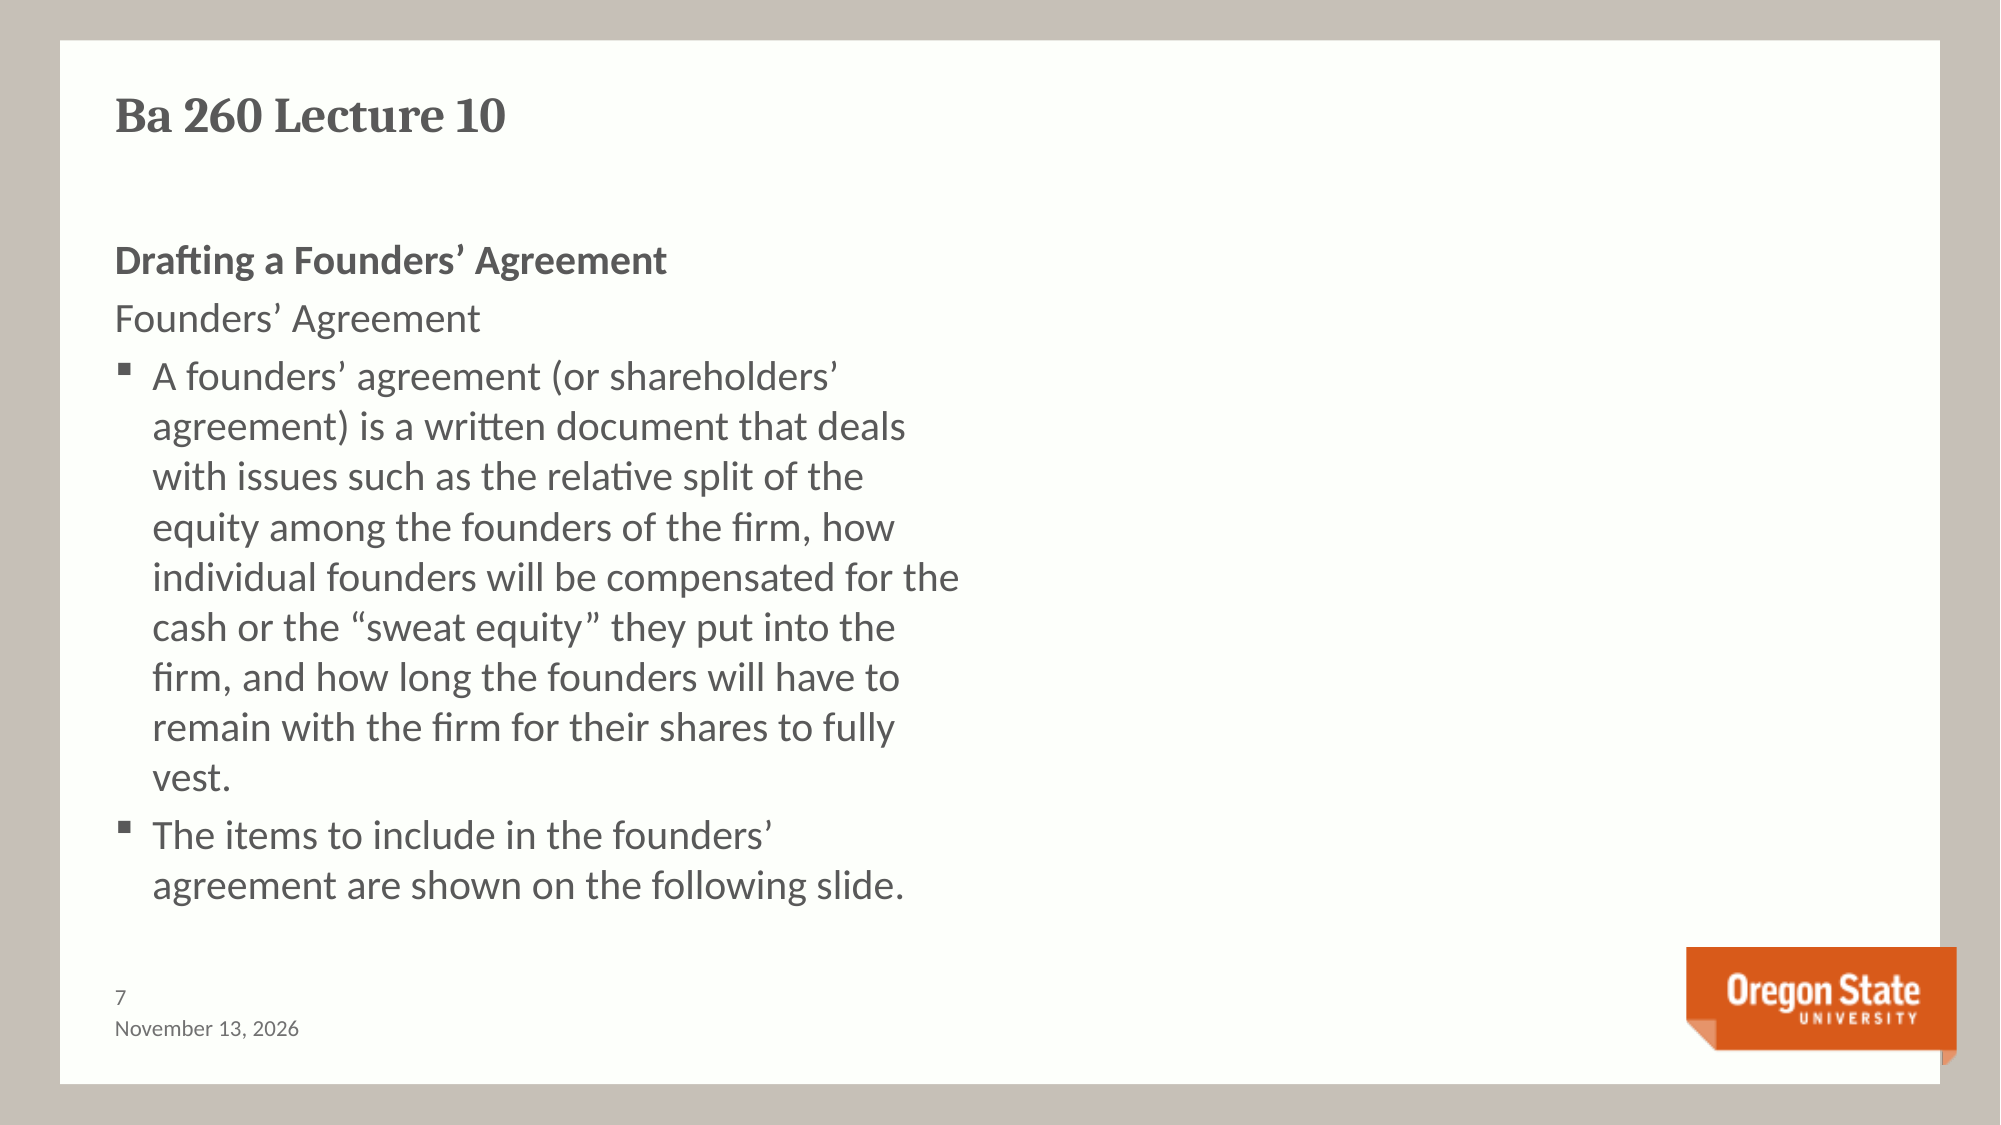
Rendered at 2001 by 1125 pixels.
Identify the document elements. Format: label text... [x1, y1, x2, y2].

slide_number 6 [99, 982, 180, 1013]
title Ba 260 Lecture 10 [99, 75, 1900, 188]
list Drafting a Founders’ Agreement Founders’ Agreement A founders’ agreement (or shareholders’ agreement) is a written document that deals with issues such as the relative split of the equity among the founders of the firm, how individual founders will be compensated for the cash or the “sweat equity” they put into the firm, and how long the founders will have to remain with the firm for their shares to fully vest. The items to include in the founders’ agreement are shown on the following slide. [99, 224, 976, 938]
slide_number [99, 1012, 500, 1043]
